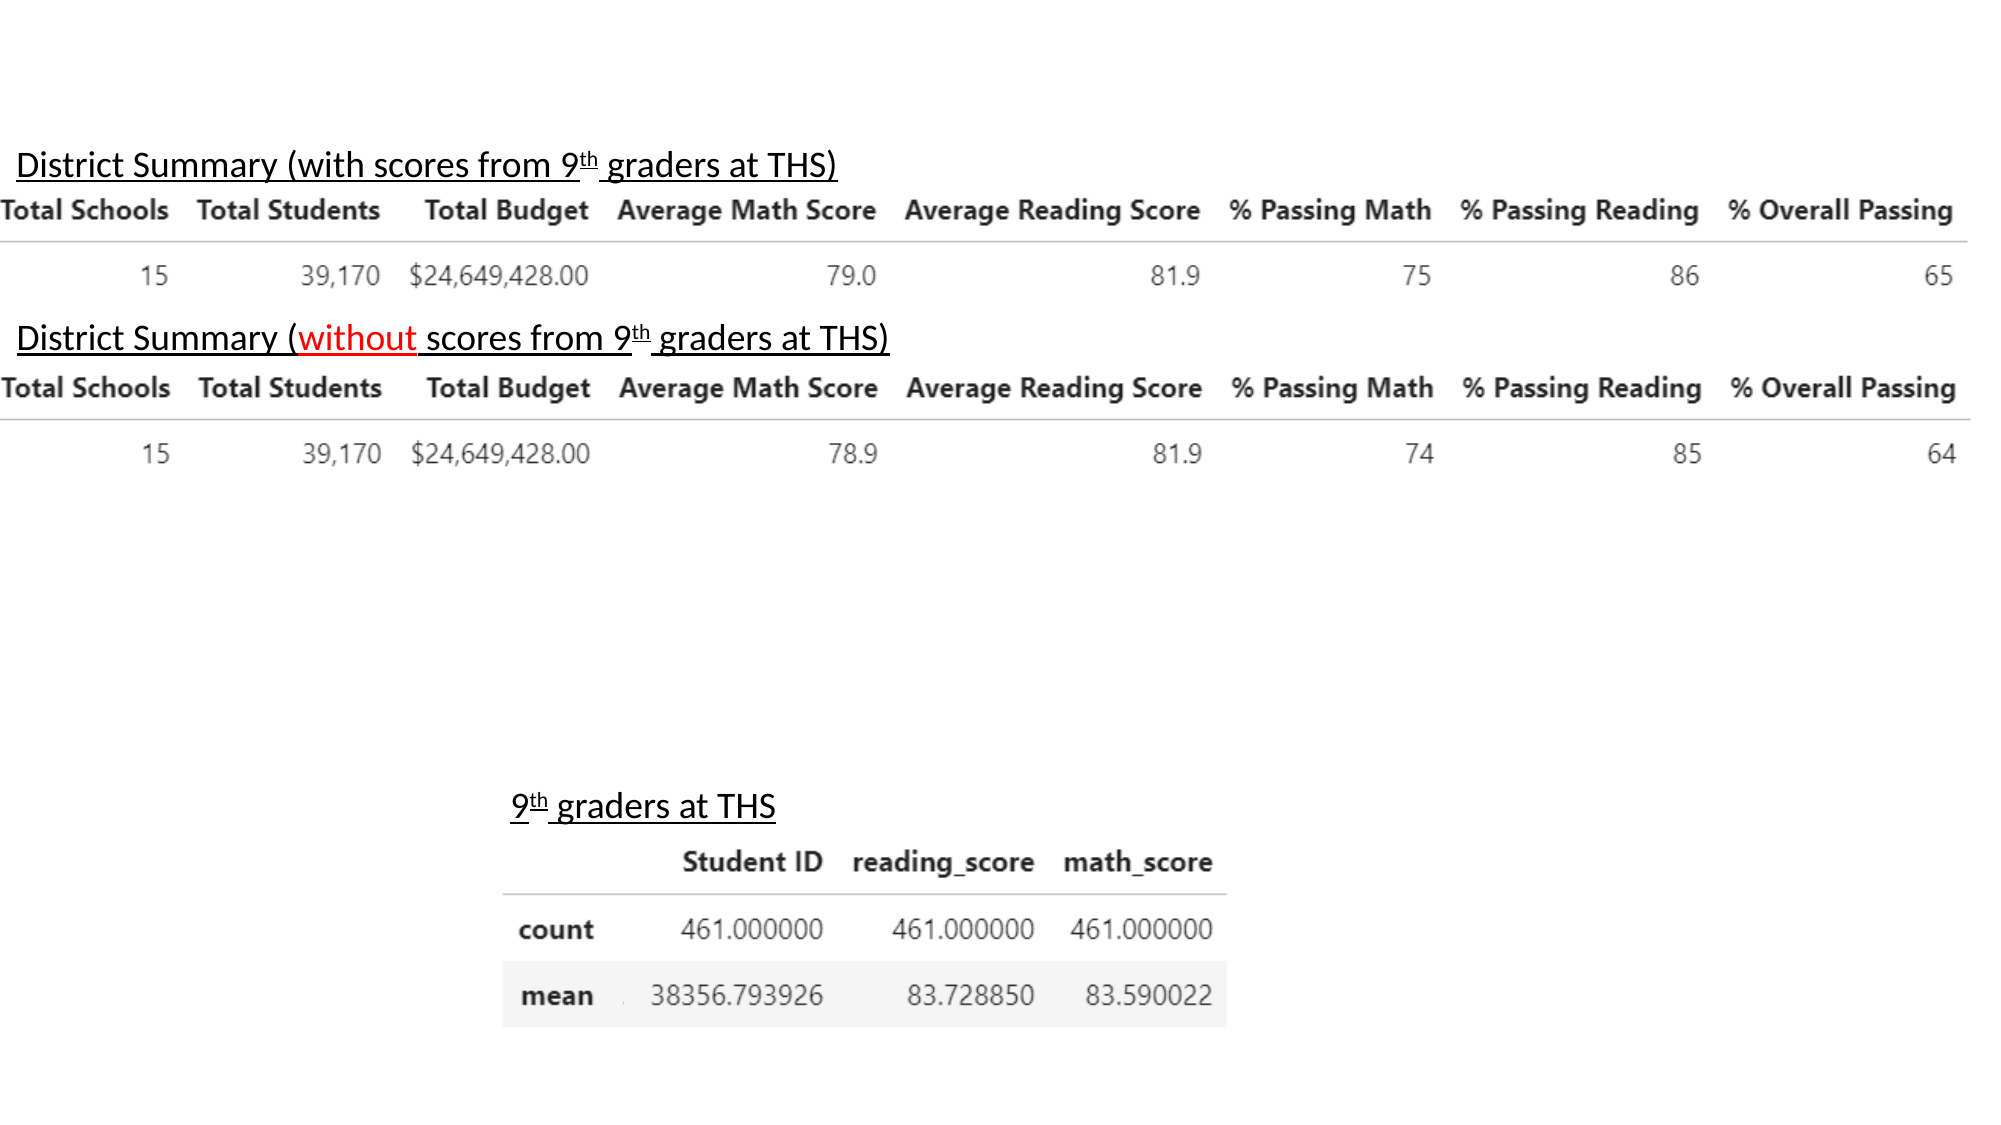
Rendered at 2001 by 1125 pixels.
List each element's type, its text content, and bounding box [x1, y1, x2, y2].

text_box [486, 834, 1235, 1043]
text_box 9th graders at THS [495, 774, 792, 834]
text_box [0, 132, 1986, 488]
